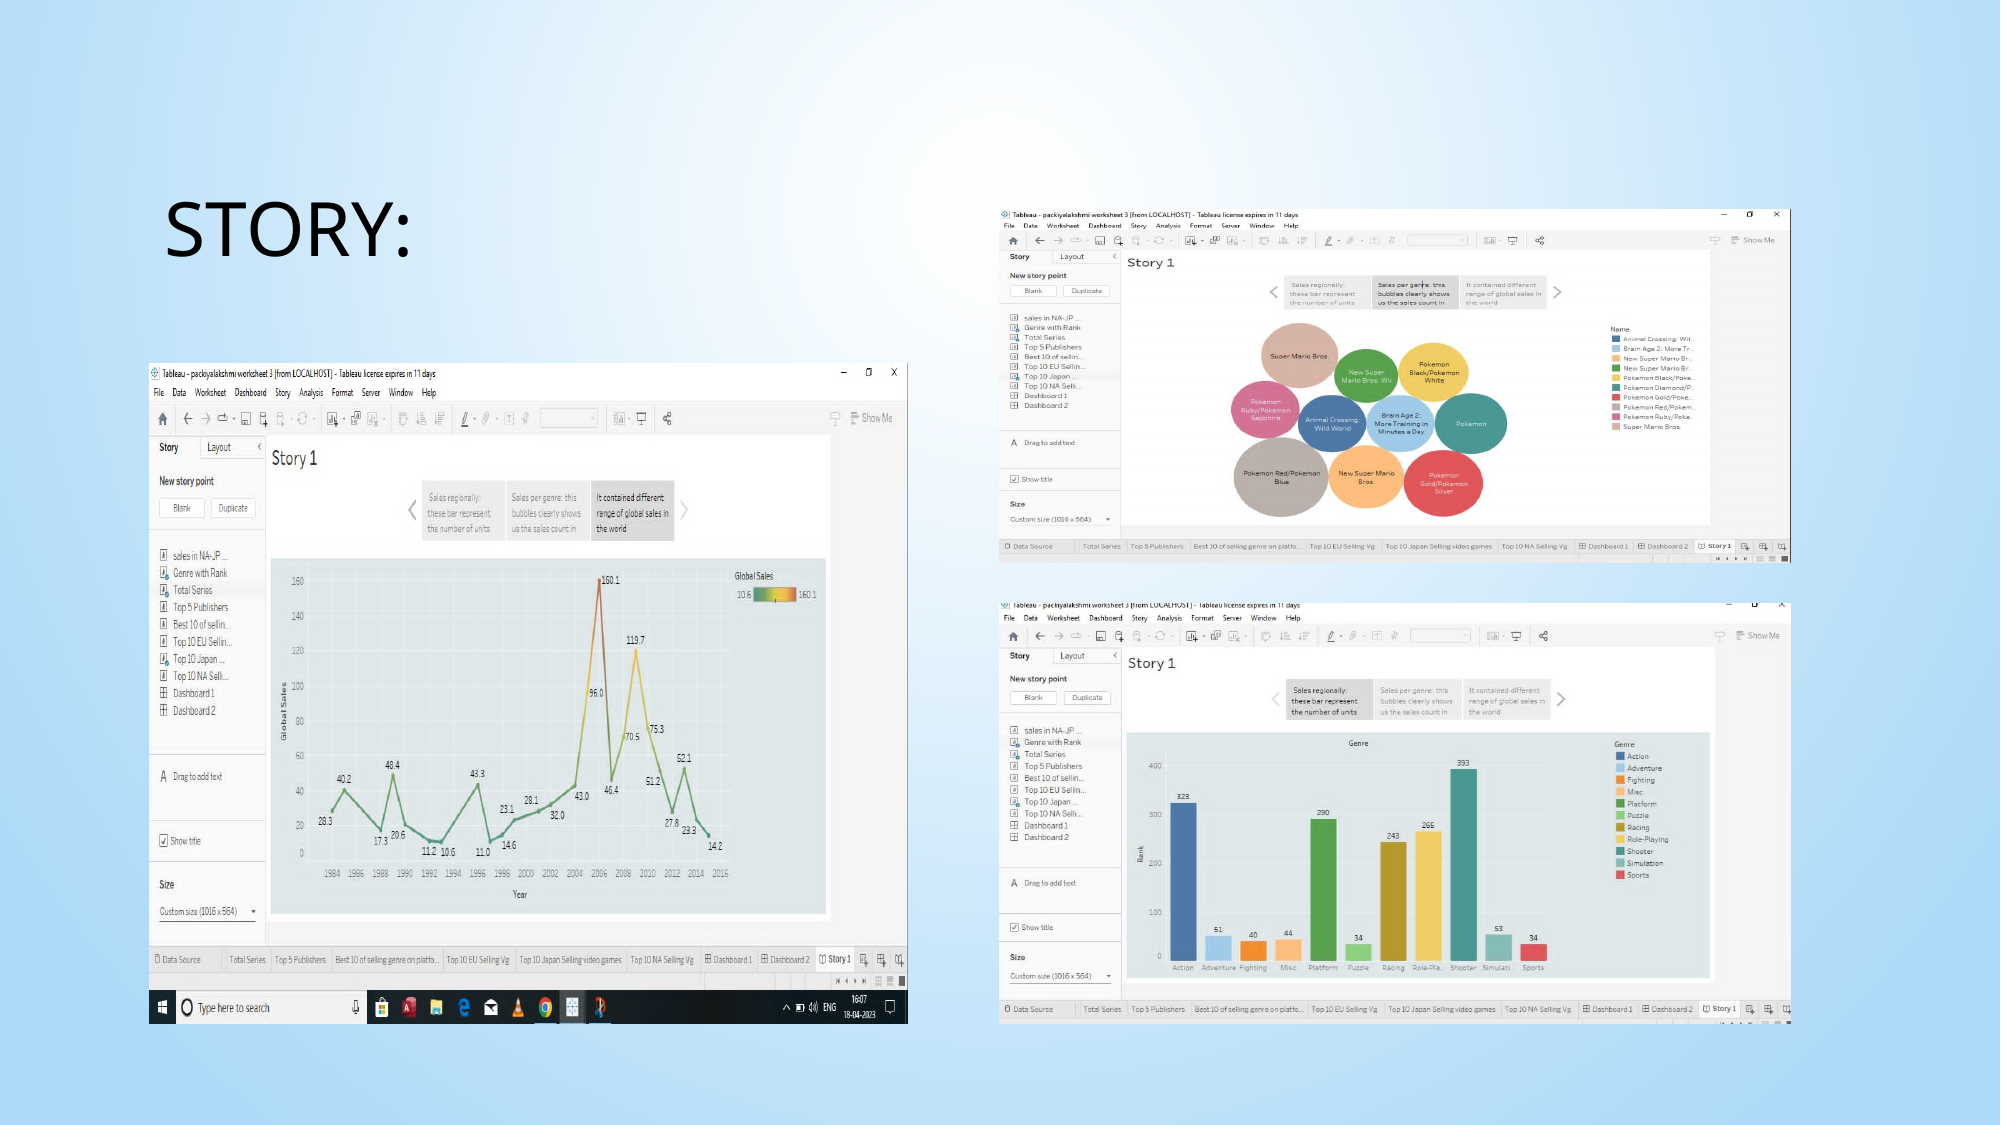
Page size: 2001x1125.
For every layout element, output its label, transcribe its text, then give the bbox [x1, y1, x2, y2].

title STORY: [149, 101, 1851, 364]
picture [0, 0, 2000, 1125]
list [999, 603, 1791, 1024]
